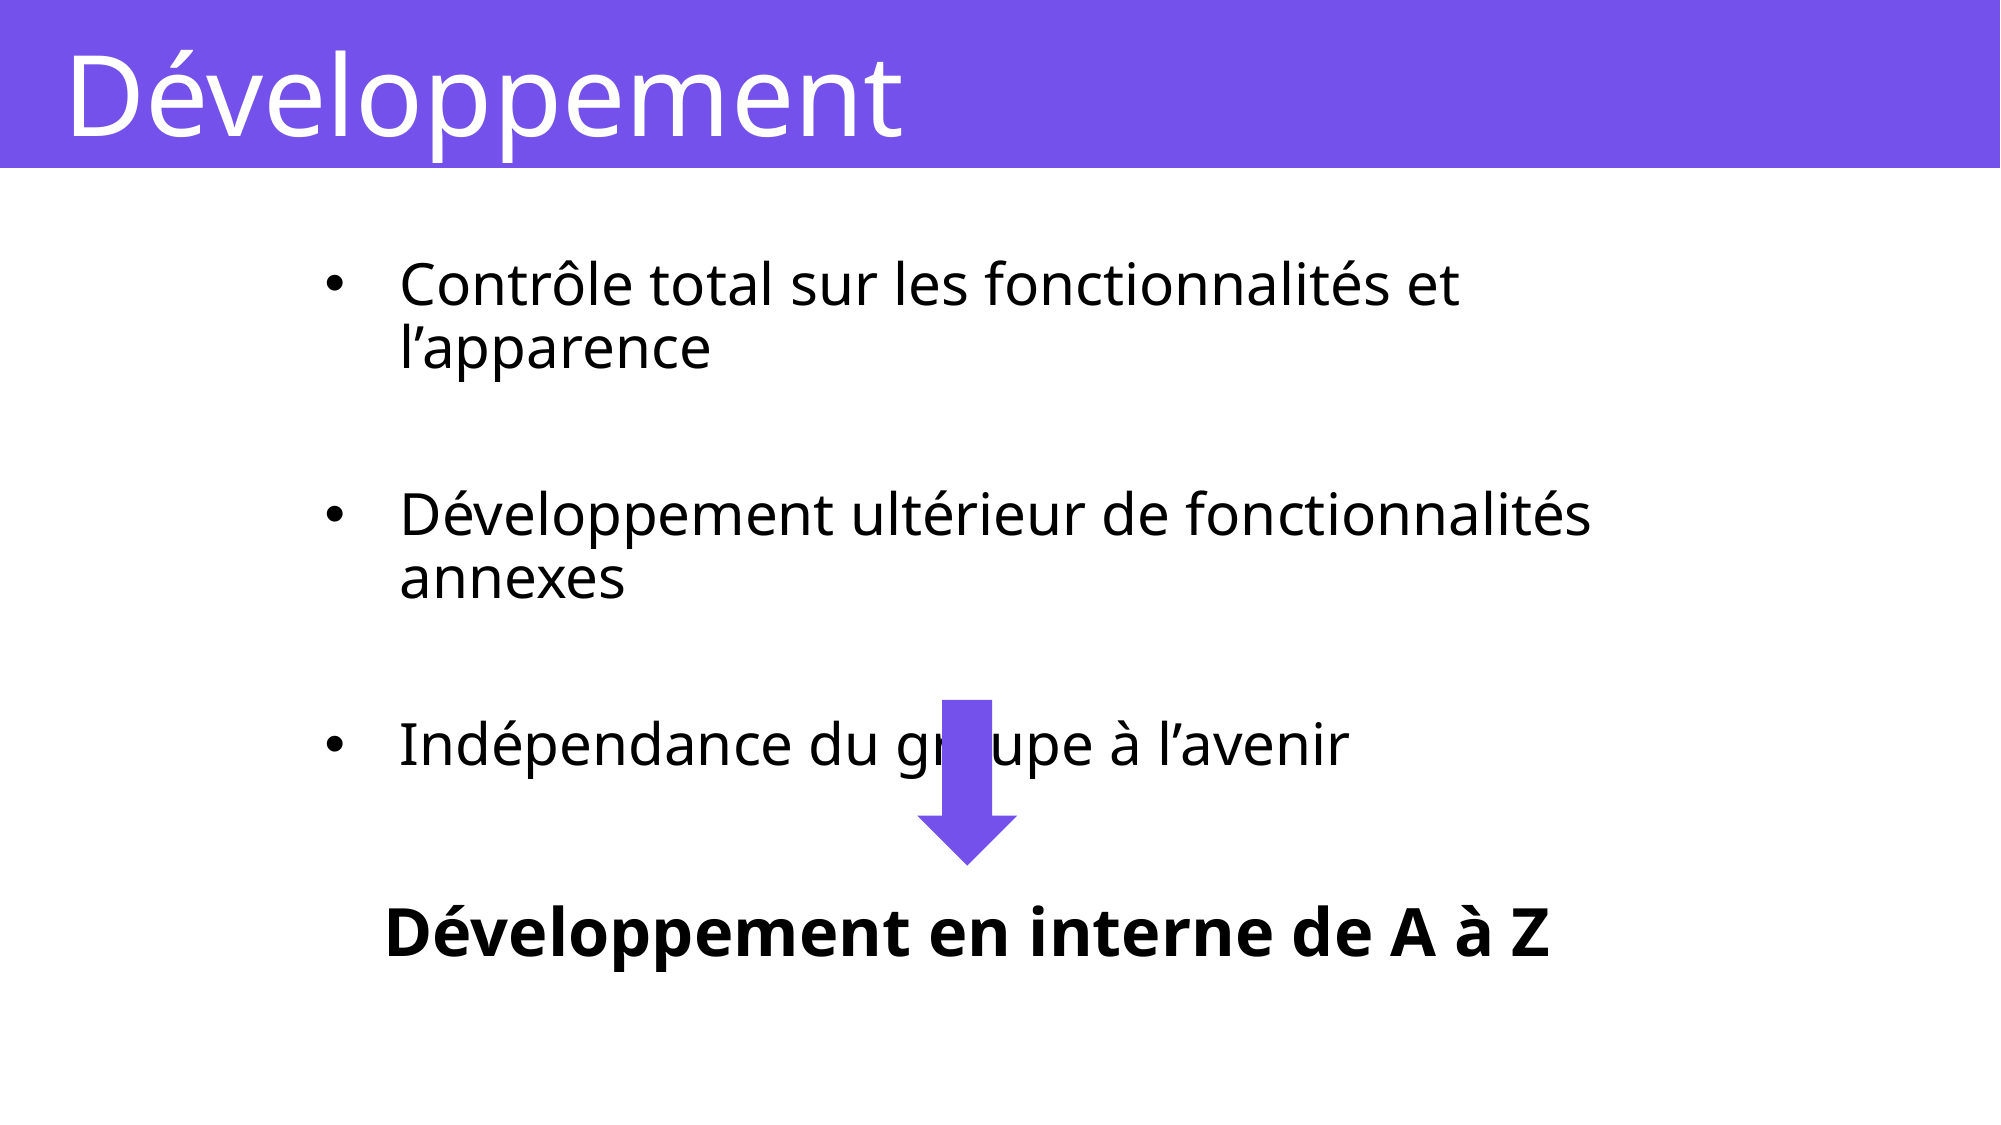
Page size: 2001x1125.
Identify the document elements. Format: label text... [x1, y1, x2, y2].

text_box [941, 698, 994, 792]
subtitle Contrôle total sur les fonctionnalités et l’apparence Développement ultérieur de fonctionnalités annexes Indépendance du groupe à l’avenir [309, 247, 1691, 793]
text_box Développement en interne de A à Z [309, 792, 1625, 1025]
text_box [0, 0, 2000, 169]
text_box Développement [48, 0, 1137, 168]
